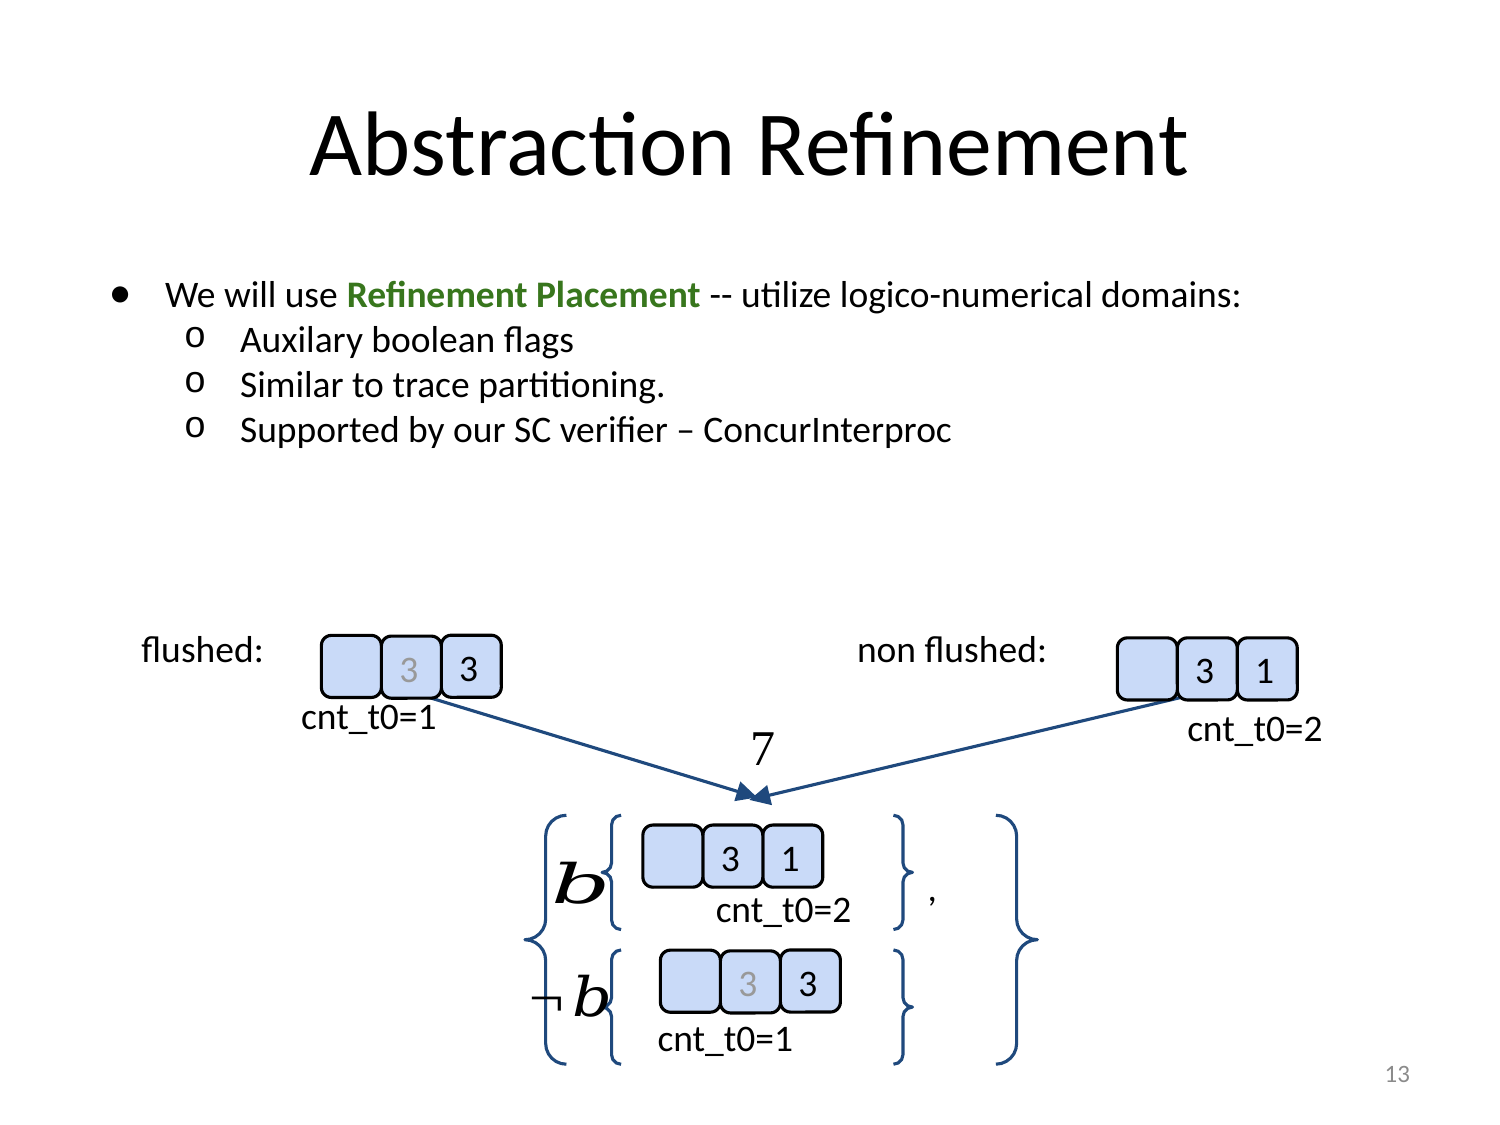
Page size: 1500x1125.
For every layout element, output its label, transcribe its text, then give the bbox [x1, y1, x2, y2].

text_box 3 [381, 636, 442, 699]
text_box cnt_t0=2 [700, 870, 869, 945]
text_box flushed: [126, 609, 295, 710]
text_box cnt_t0=2 [1207, 688, 1341, 764]
text_box [642, 825, 703, 888]
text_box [760, 692, 1203, 801]
text_box 3 [703, 825, 763, 888]
text_box cnt_t0=1 [286, 677, 401, 777]
text_box non flushed: [842, 609, 1126, 690]
text_box 1 [763, 825, 823, 888]
list We will use Refinement Placement -- utilize logico-numerical domains: Auxilary boolean flags Similar to trace partitioning. Supported by our SC verifier – ConcurInterproc [75, 262, 1425, 1005]
text_box [321, 635, 382, 698]
text_box [1117, 637, 1178, 690]
text_box cnt_t0=1 [642, 998, 811, 1099]
text_box 1 [1237, 637, 1298, 700]
text_box , [912, 856, 952, 916]
text_box 3 [441, 635, 502, 688]
text_box [524, 815, 1038, 1065]
text_box [660, 950, 721, 1013]
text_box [406, 690, 758, 798]
title Abstraction Refinement [75, 45, 1425, 233]
text_box 3 [1177, 637, 1238, 700]
text_box 3 [780, 949, 841, 1013]
text_box 3 [720, 950, 781, 1013]
slide_number 13 [1074, 1042, 1425, 1103]
